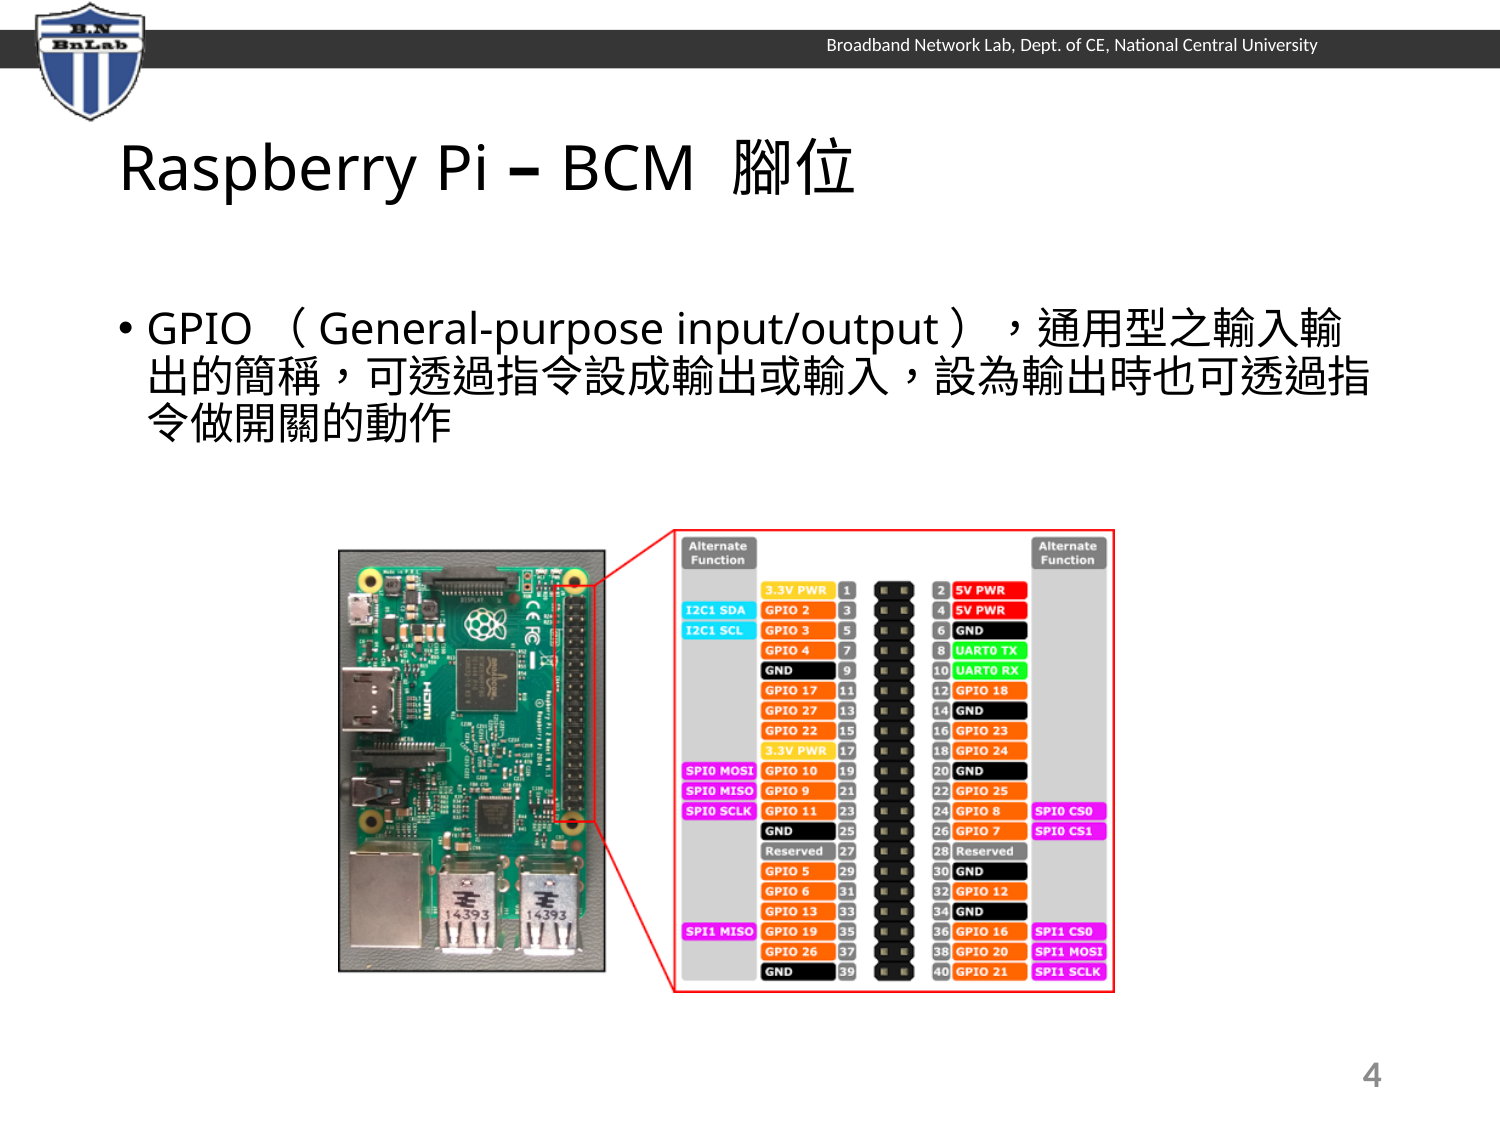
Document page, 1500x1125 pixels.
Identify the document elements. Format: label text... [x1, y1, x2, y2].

picture [29, 0, 147, 125]
slide_number 3 [1059, 1042, 1397, 1103]
title Raspberry Pi – BCM 腳位 [103, 59, 1397, 278]
list GPIO（General-purpose input/output），通用型之輸入輸出的簡稱，可透過指令設成輸出或輸入，設為輸出時也可透過指令做開關的動作 [103, 299, 1397, 1014]
picture [338, 529, 1115, 993]
